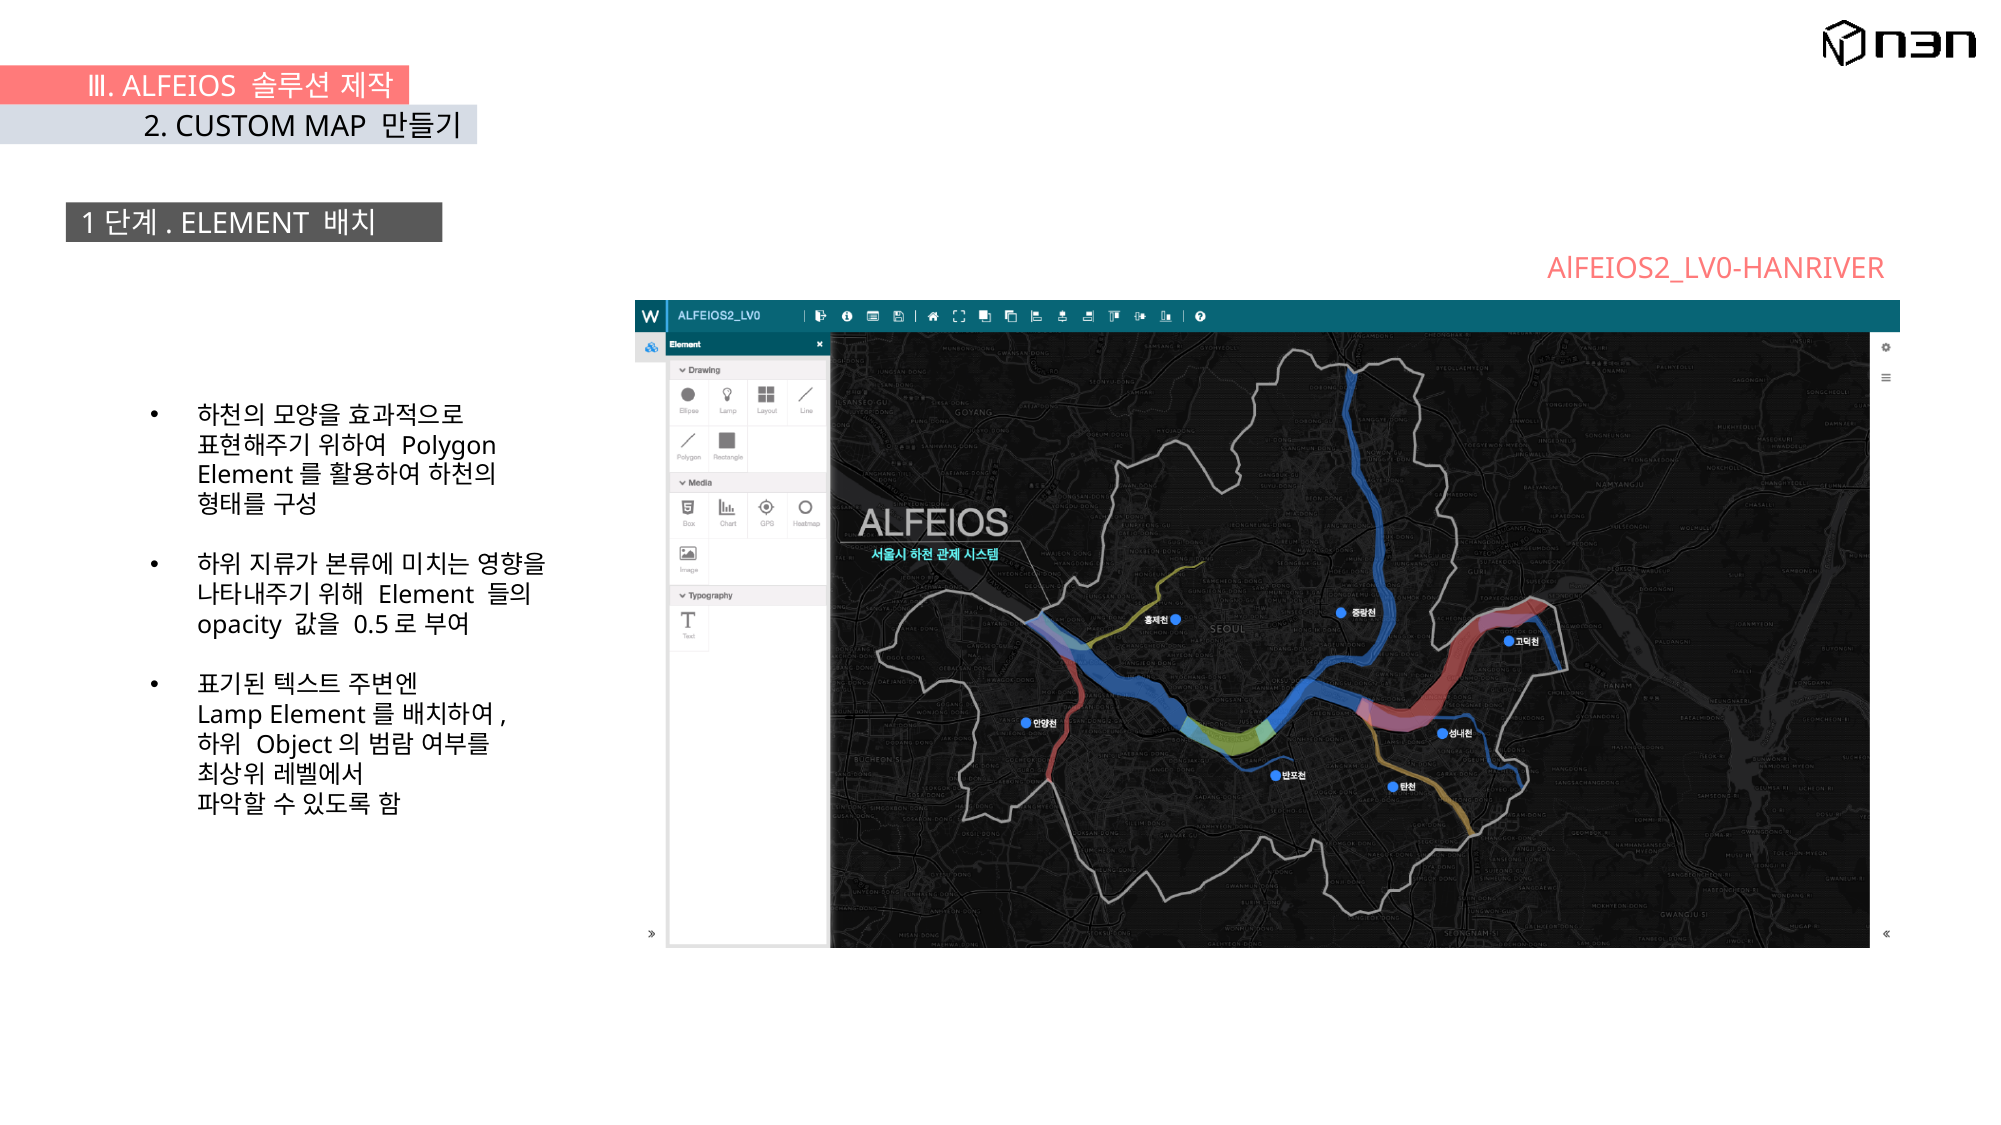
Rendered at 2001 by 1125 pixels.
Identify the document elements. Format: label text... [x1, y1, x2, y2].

picture [635, 300, 1900, 948]
picture [1823, 20, 1976, 66]
text_box AlFEIOS2_LV0-HANRIVER [1465, 241, 1900, 292]
text_box 2. CUSTOM MAP 만들기 [0, 104, 478, 145]
text_box Ⅲ. ALFEIOS 솔루션 제작 [0, 64, 410, 104]
text_box 하천의 모양을 효과적으로 표현해주기 위하여 Polygon Element를 활용하여 하천의 형태를 구성 하위 지류가 본류에 미치는 영향을 나타내주기 위해 Element 들의 opacity 값을 0.5로 부여 표기된 텍스트 주변엔 Lamp Element를 배치하여, 하위 Object의 범람 여부를 최상위 레벨에서 파악할 수 있도록 함 [134, 299, 579, 948]
text_box 1단계. ELEMENT 배치 [65, 201, 443, 243]
